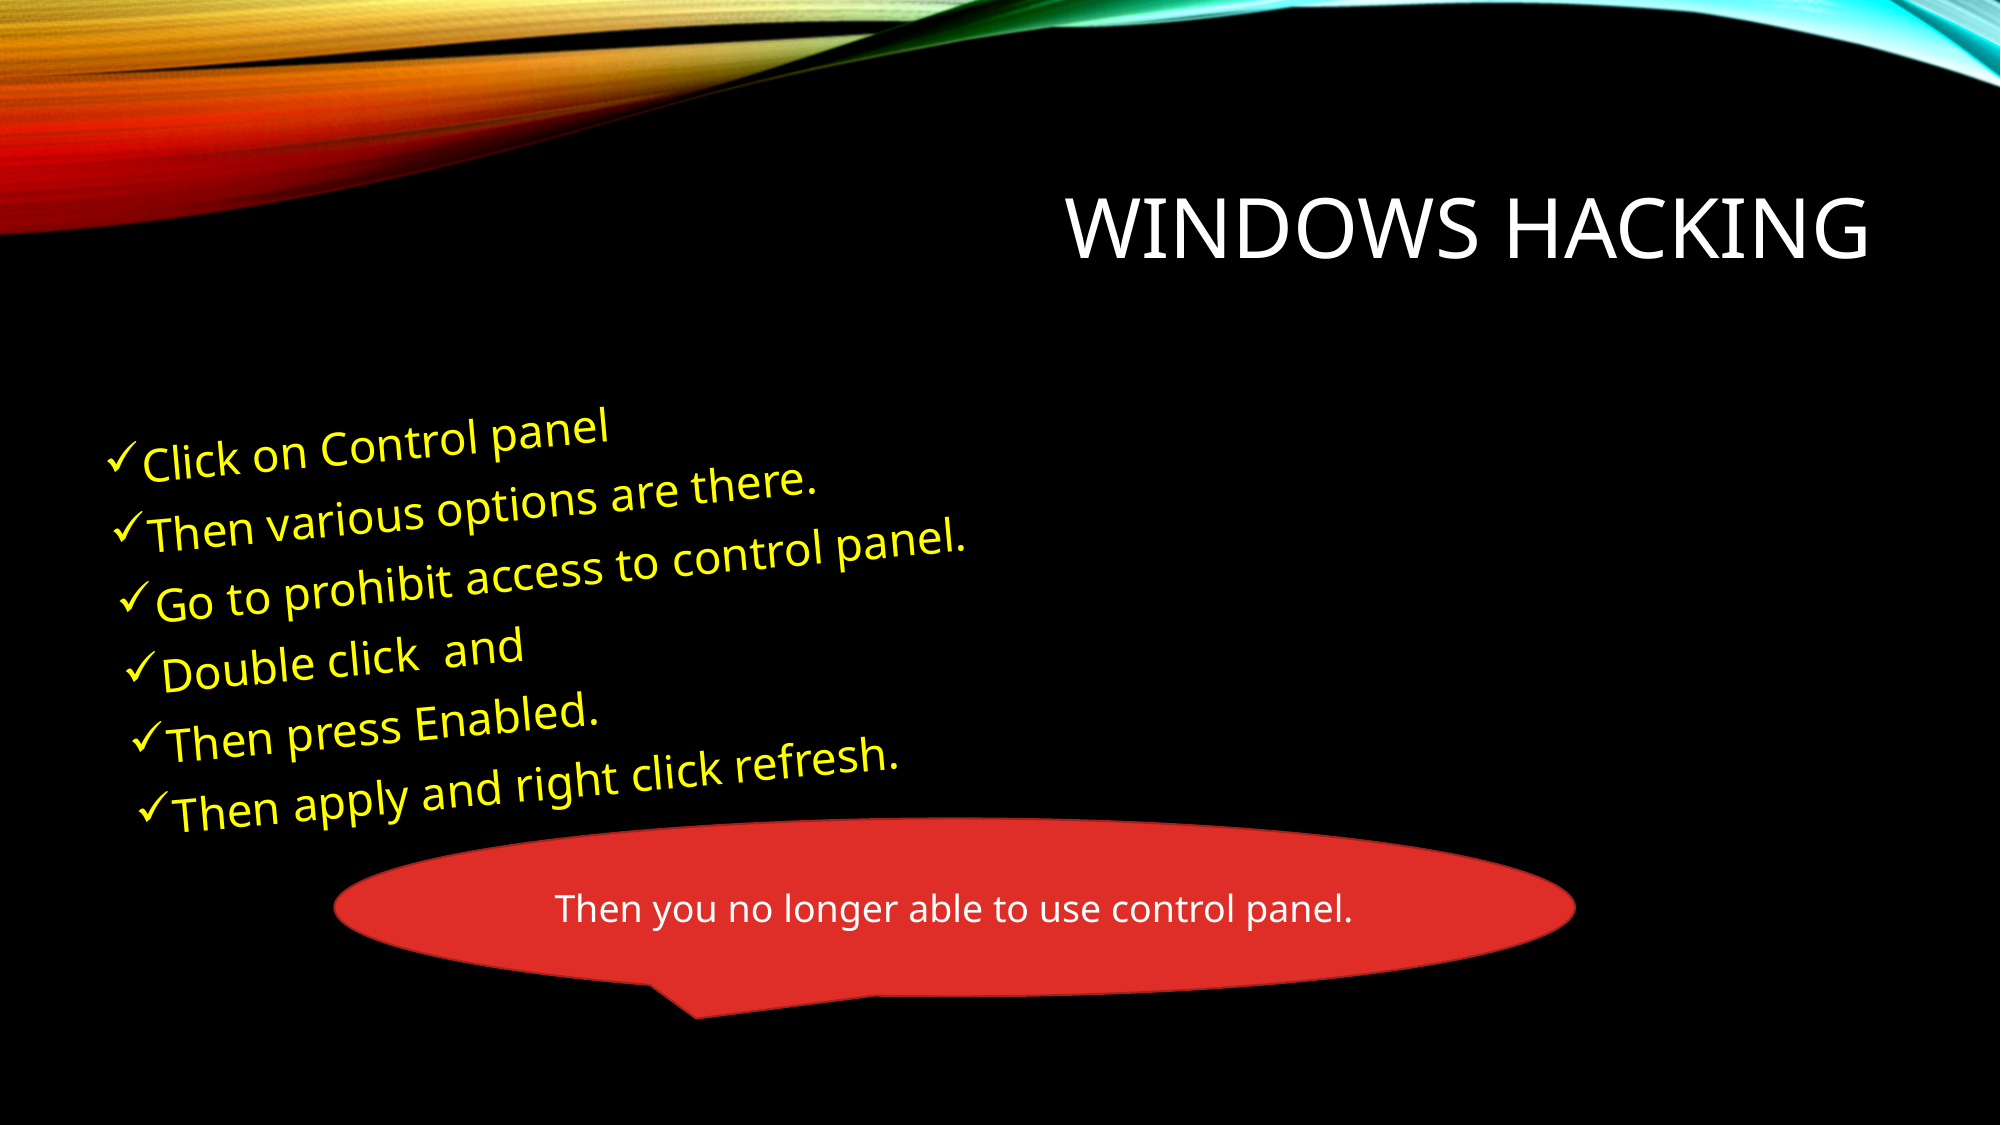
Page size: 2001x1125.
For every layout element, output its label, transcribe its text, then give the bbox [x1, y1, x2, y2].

title Windows hacking [474, 125, 1888, 338]
text_box Then you no longer able to use control panel. [333, 817, 1577, 1020]
list Click on Control panel Then various options are there. Go to prohibit access to control panel. Double click and Then press Enabled. Then apply and right click refresh. [86, 281, 1914, 1099]
picture [0, 0, 2000, 237]
